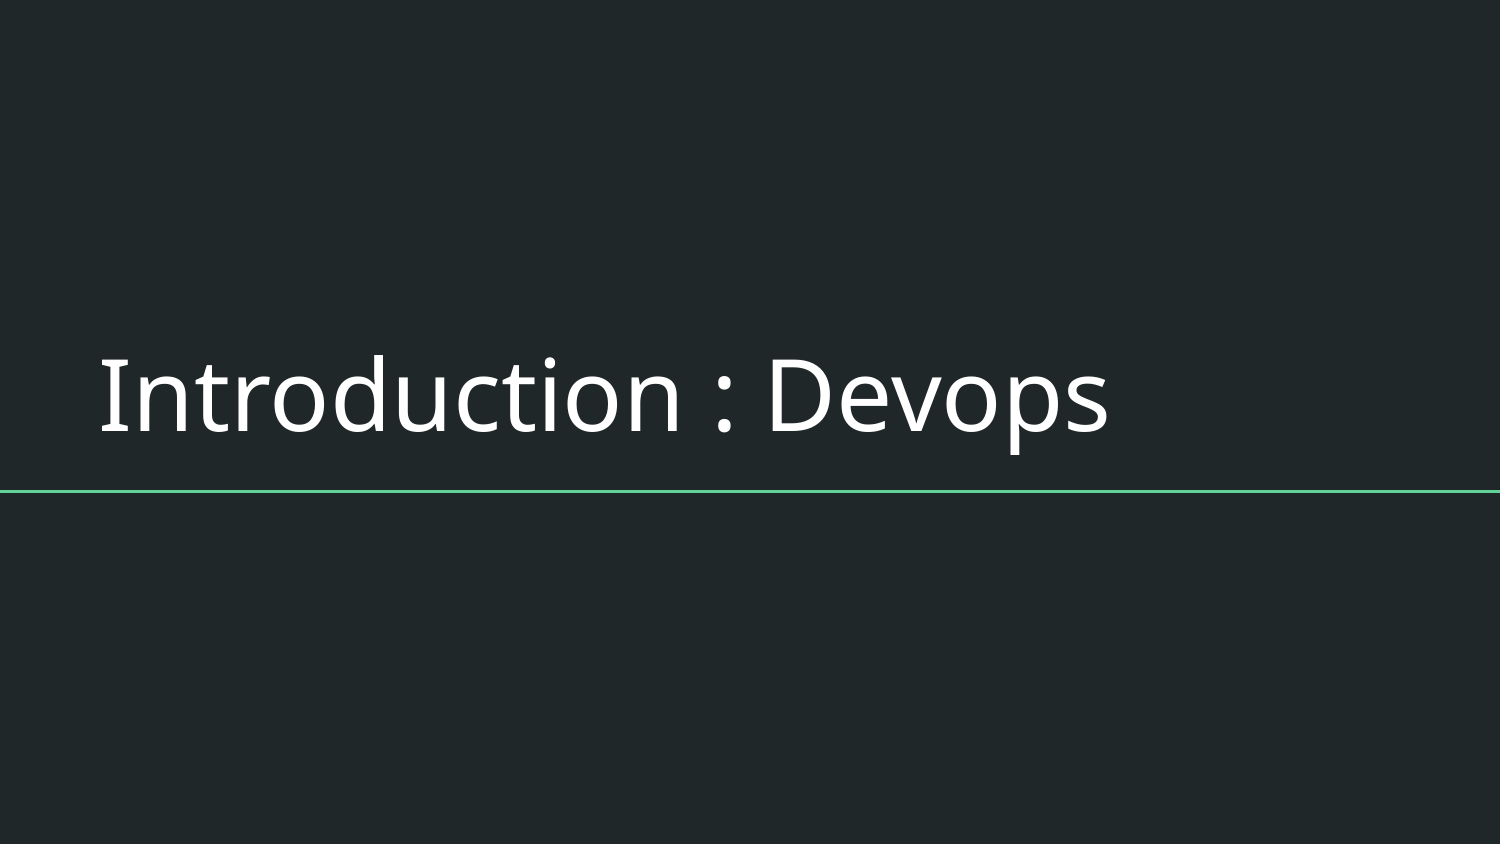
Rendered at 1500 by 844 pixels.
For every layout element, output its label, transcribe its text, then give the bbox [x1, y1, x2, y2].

title Introduction : Devops [83, 206, 1417, 467]
